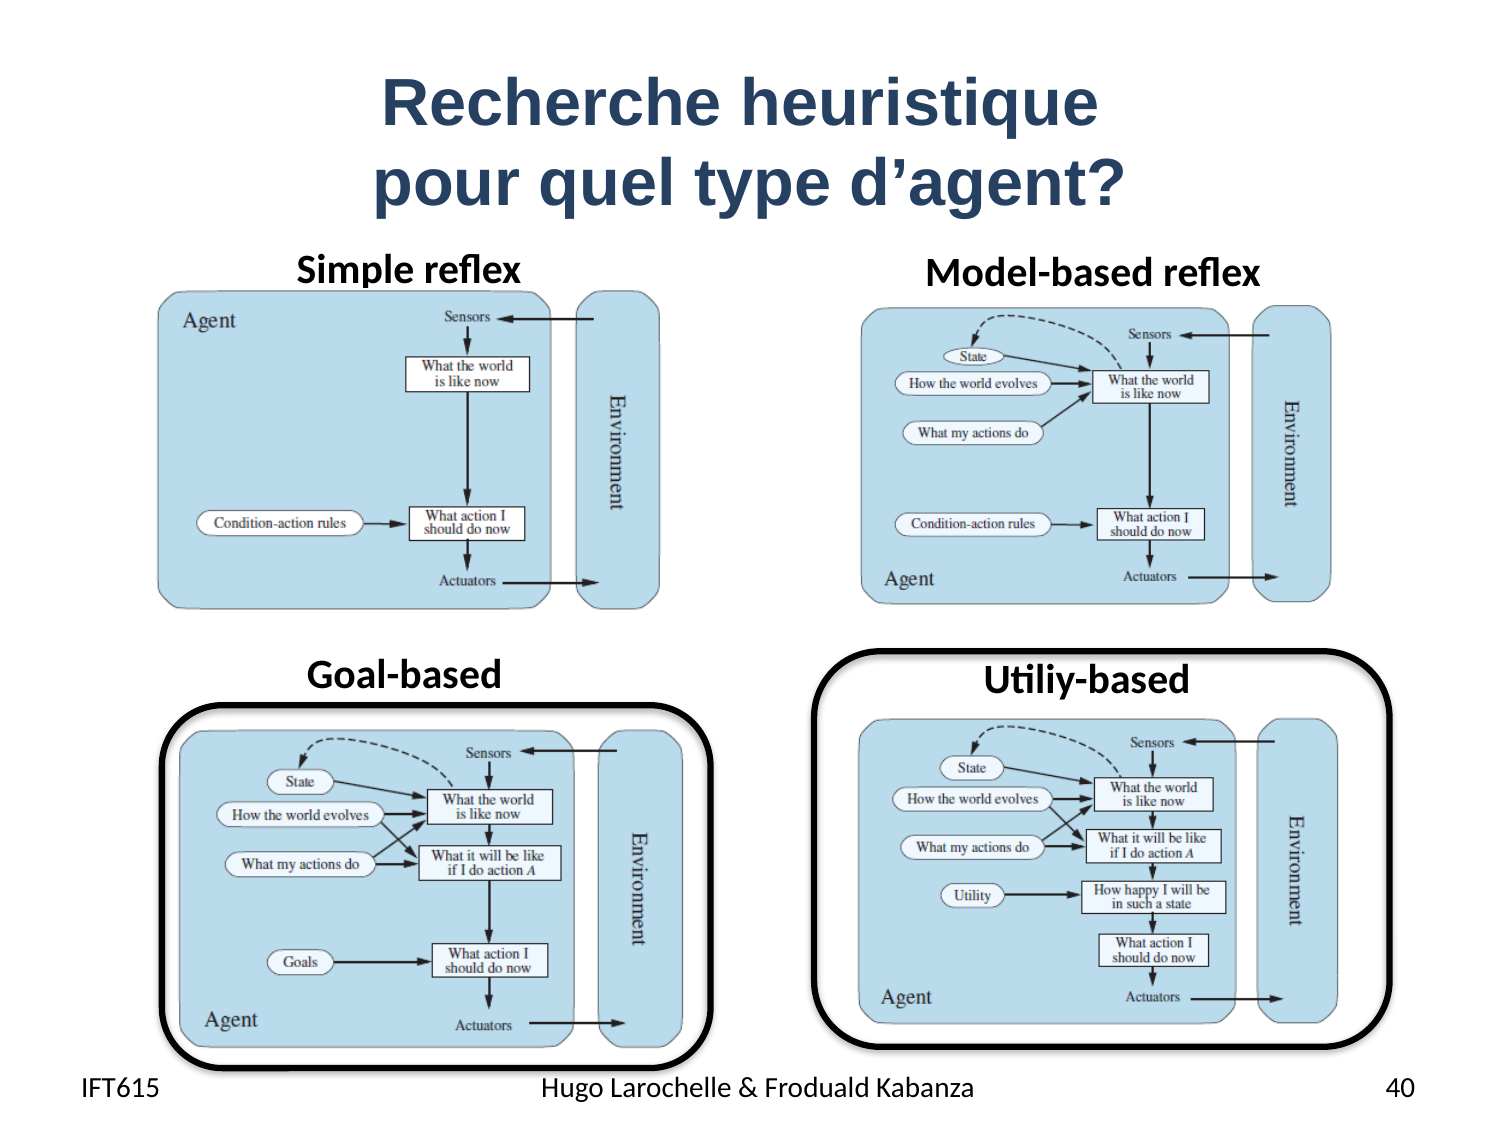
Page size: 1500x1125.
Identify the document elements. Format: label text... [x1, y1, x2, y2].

picture [153, 288, 665, 612]
footer Hugo Larochelle & Froduald Kabanza [520, 1056, 996, 1117]
slide_number 40 [1080, 1056, 1431, 1117]
text_box [190, 1060, 682, 1069]
picture [852, 714, 1343, 1027]
title Recherche heuristique pour quel type d’agent? [75, 45, 1425, 233]
text_box Utiliy-based [968, 643, 1206, 649]
picture [852, 304, 1335, 608]
text_box Model-based reflex [910, 237, 1277, 302]
picture [172, 726, 687, 1052]
text_box [176, 704, 712, 1055]
text_box Goal-based [292, 639, 518, 703]
text_box [813, 650, 1391, 1048]
text_box [161, 739, 167, 1034]
text_box Simple reflex [281, 234, 537, 286]
slide_number IFT615 [66, 1056, 356, 1117]
